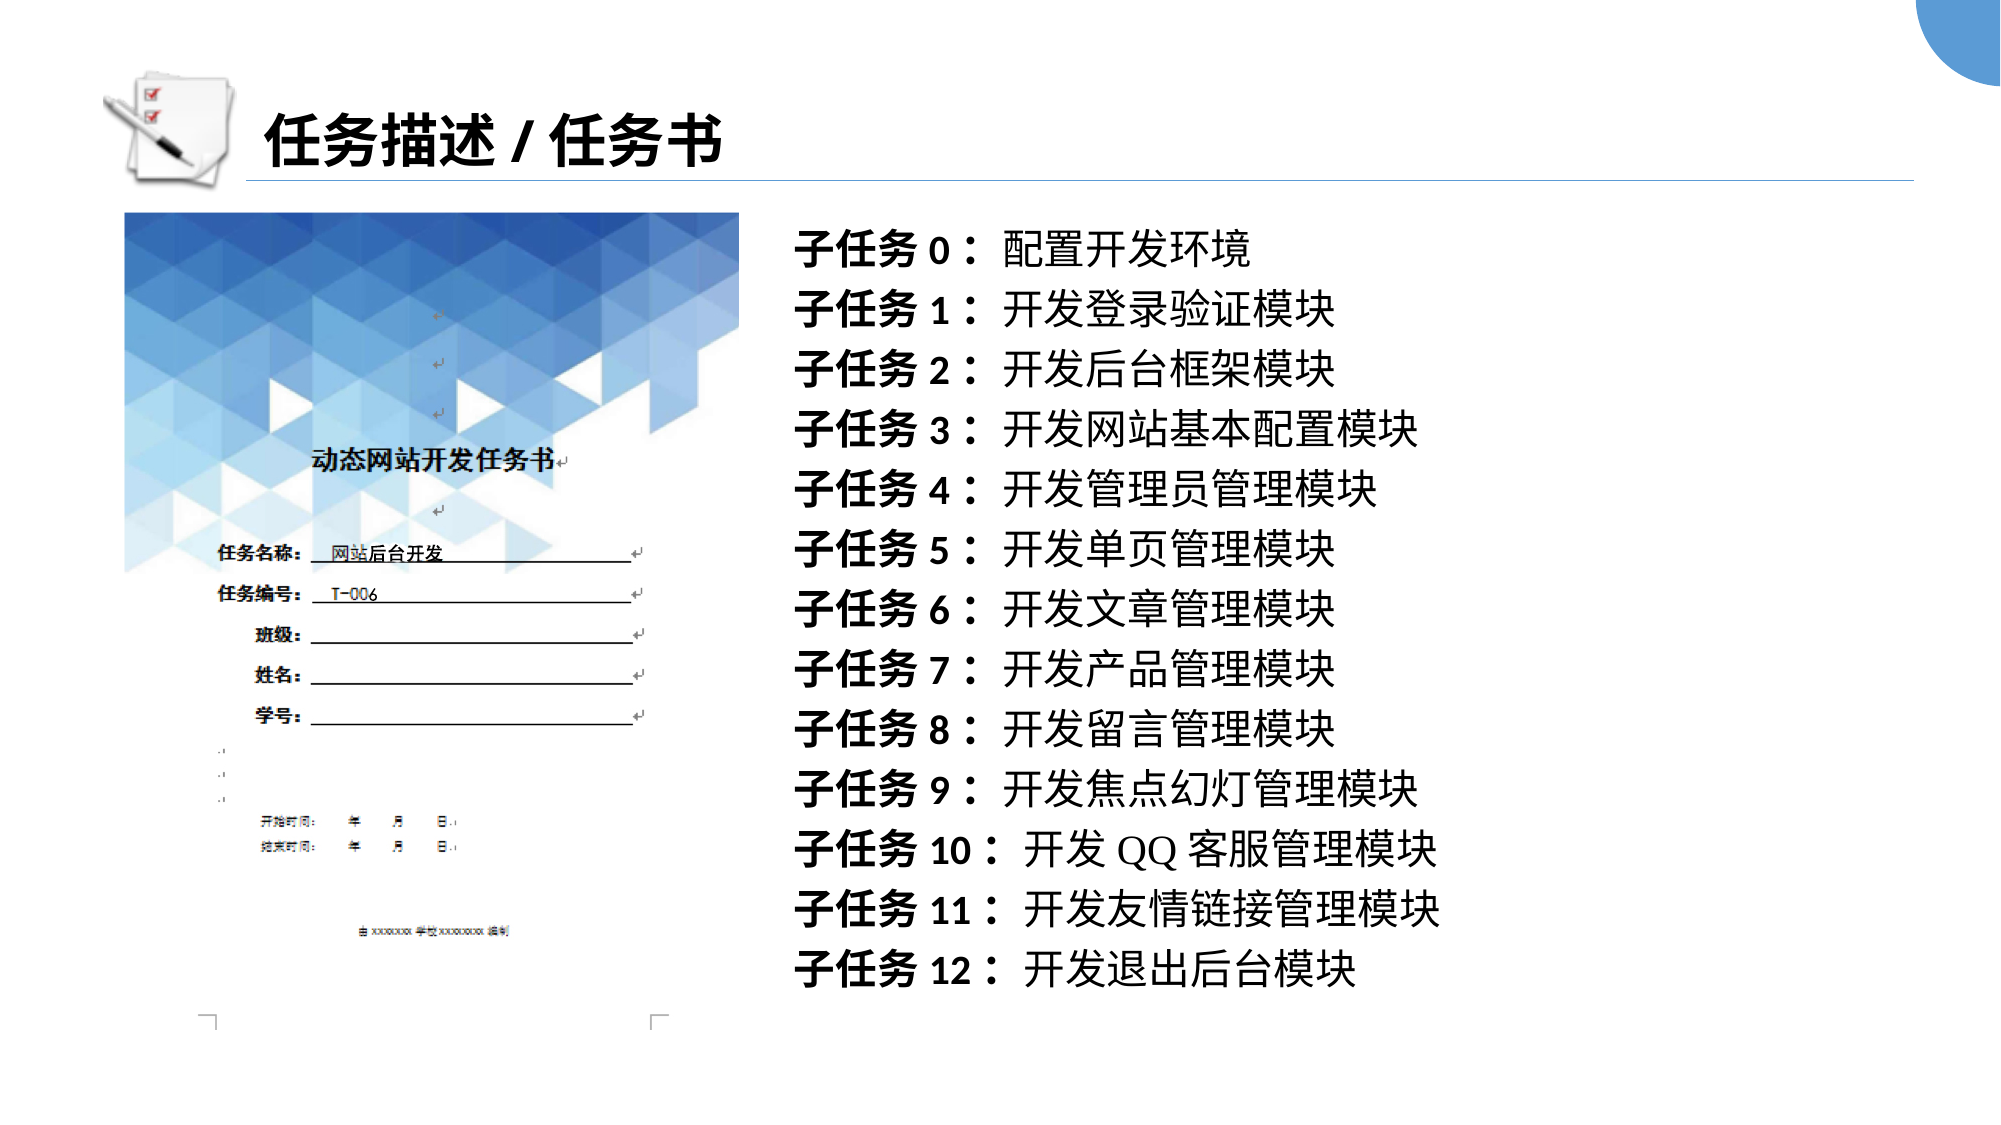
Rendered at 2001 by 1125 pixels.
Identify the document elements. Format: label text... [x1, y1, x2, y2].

picture [103, 62, 237, 196]
picture [122, 212, 739, 1030]
text_box 子任务0：配置开发环境 子任务1：开发登录验证模块 子任务2：开发后台框架模块 子任务3：开发网站基本配置模块 子任务4：开发管理员管理模块 子任务5：开发单页管理模块 子任务6：开发文章管理模块 子任务7：开发产品管理模块 子任务8：开发留言管理模块 子任务9：开发焦点幻灯管理模块 子任务10：开发QQ客服管理模块 子任务11：开发友情链接管理模块 子任务12：开发退出后台模块 [779, 205, 2000, 1001]
text_box 任务描述/任务书 [248, 97, 794, 180]
